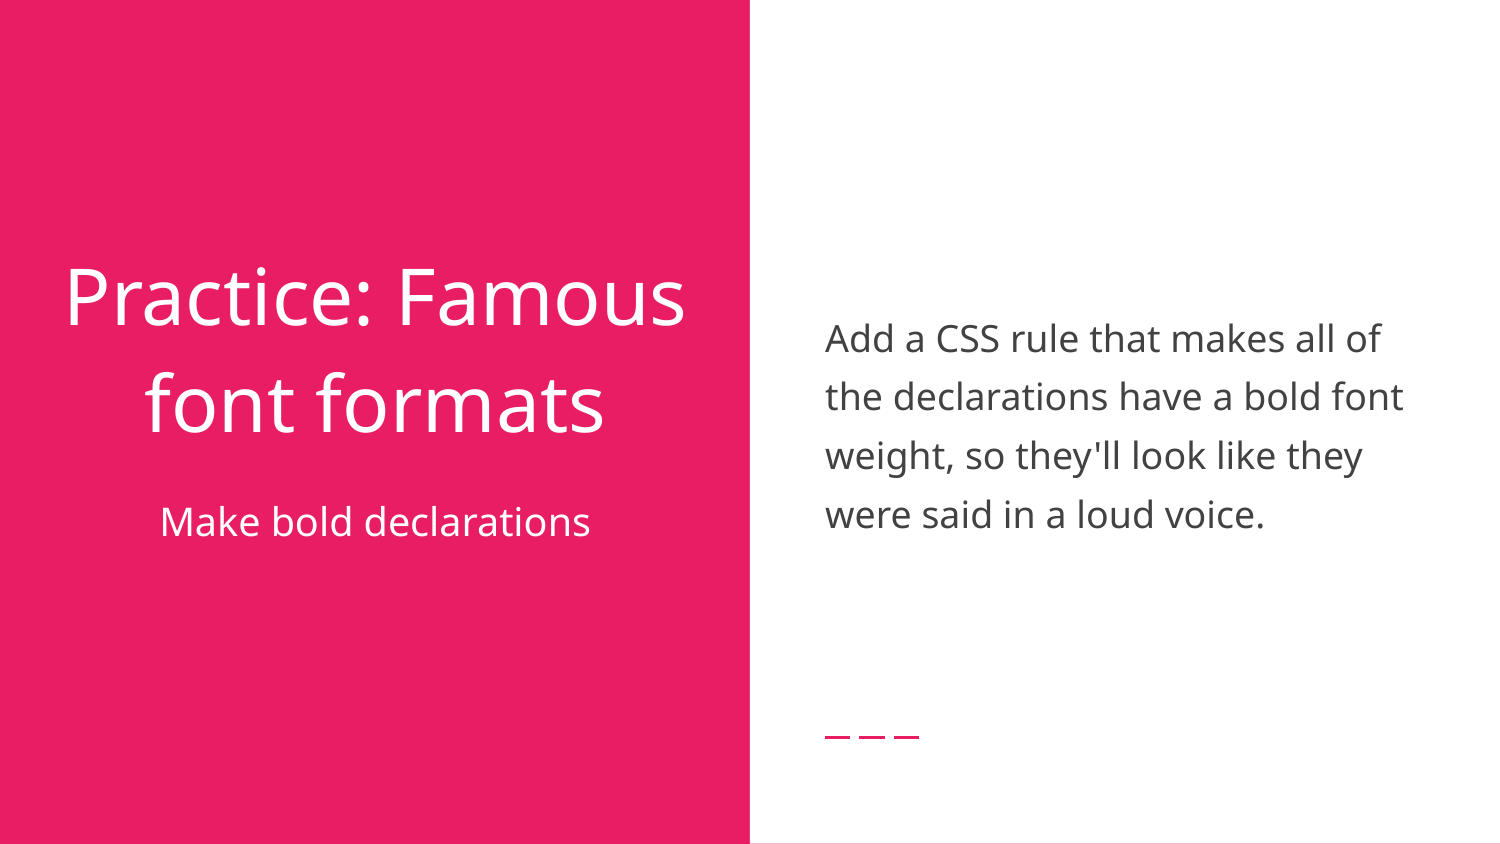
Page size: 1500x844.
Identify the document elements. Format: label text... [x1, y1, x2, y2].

list Add a CSS rule that makes all of the declarations have a bold font weight, so they'll look like they were said in a loud voice. [810, 118, 1440, 725]
subtitle Make bold declarations [43, 479, 708, 700]
title Practice: Famous font formats [43, 176, 708, 471]
